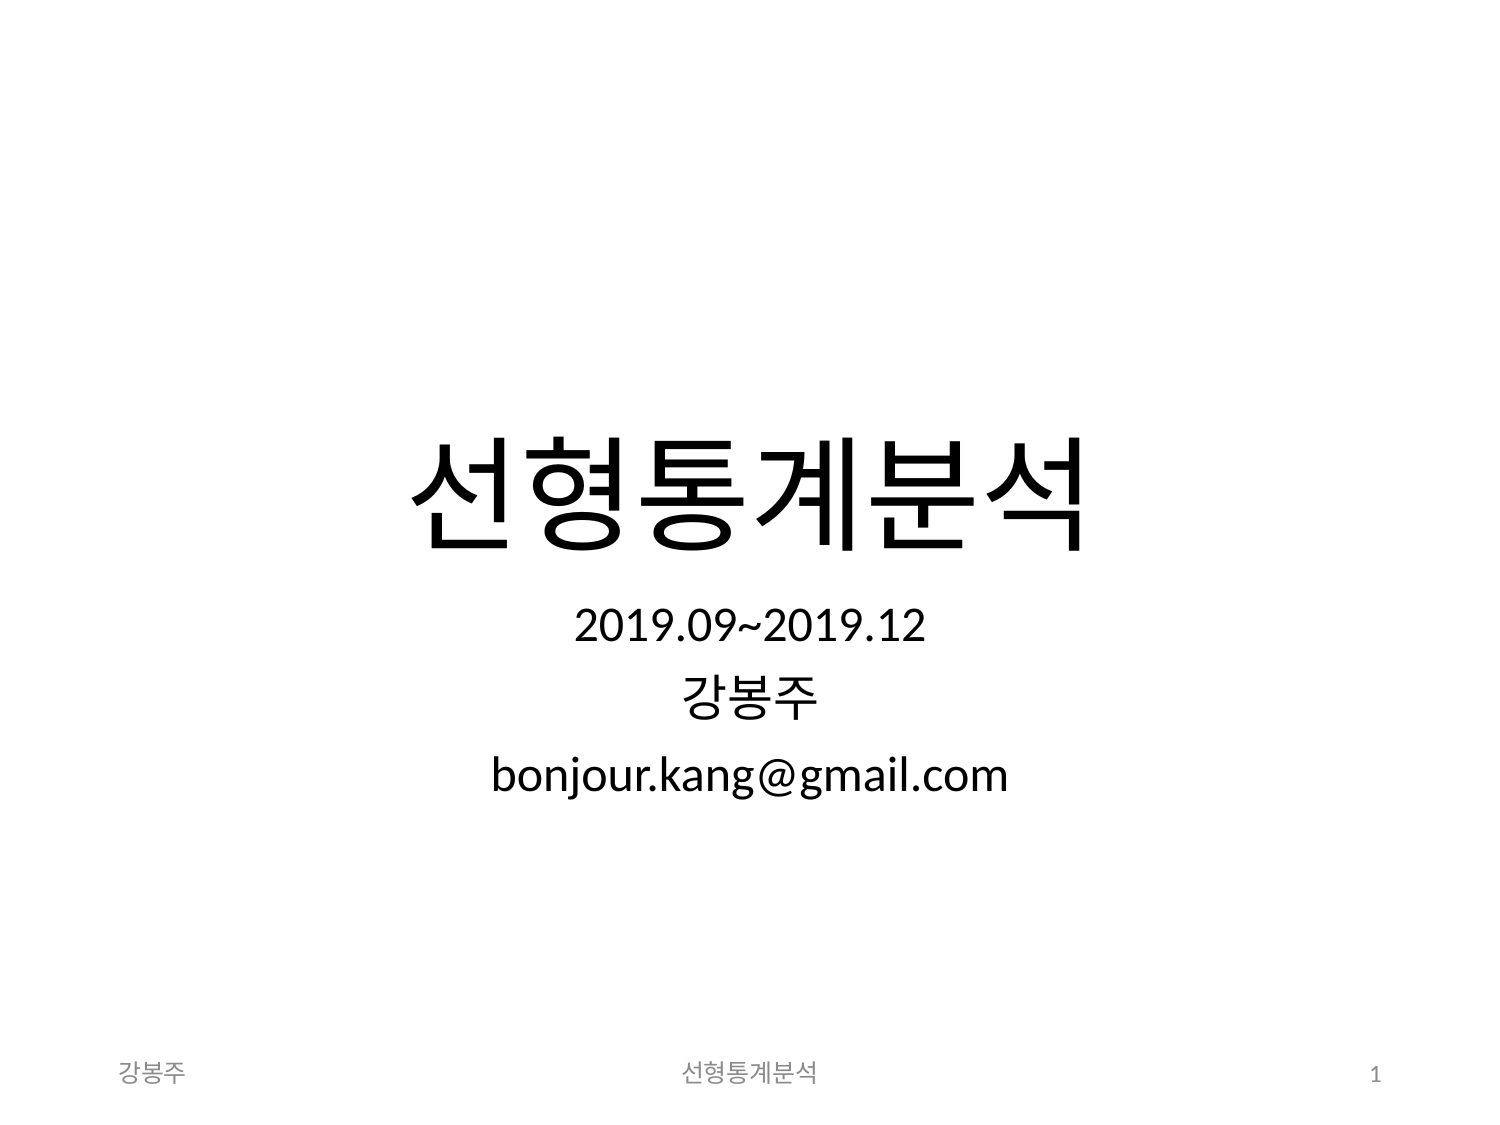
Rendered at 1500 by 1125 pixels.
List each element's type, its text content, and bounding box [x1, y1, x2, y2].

slide_number 1 [1059, 1042, 1397, 1103]
title 선형통계분석 [112, 184, 1388, 576]
slide_number 강봉주 [103, 1042, 441, 1103]
subtitle 2019.09~2019.12 강봉주 bonjour.kang@gmail.com [187, 590, 1313, 863]
footer 선형통계분석 [496, 1042, 1004, 1103]
